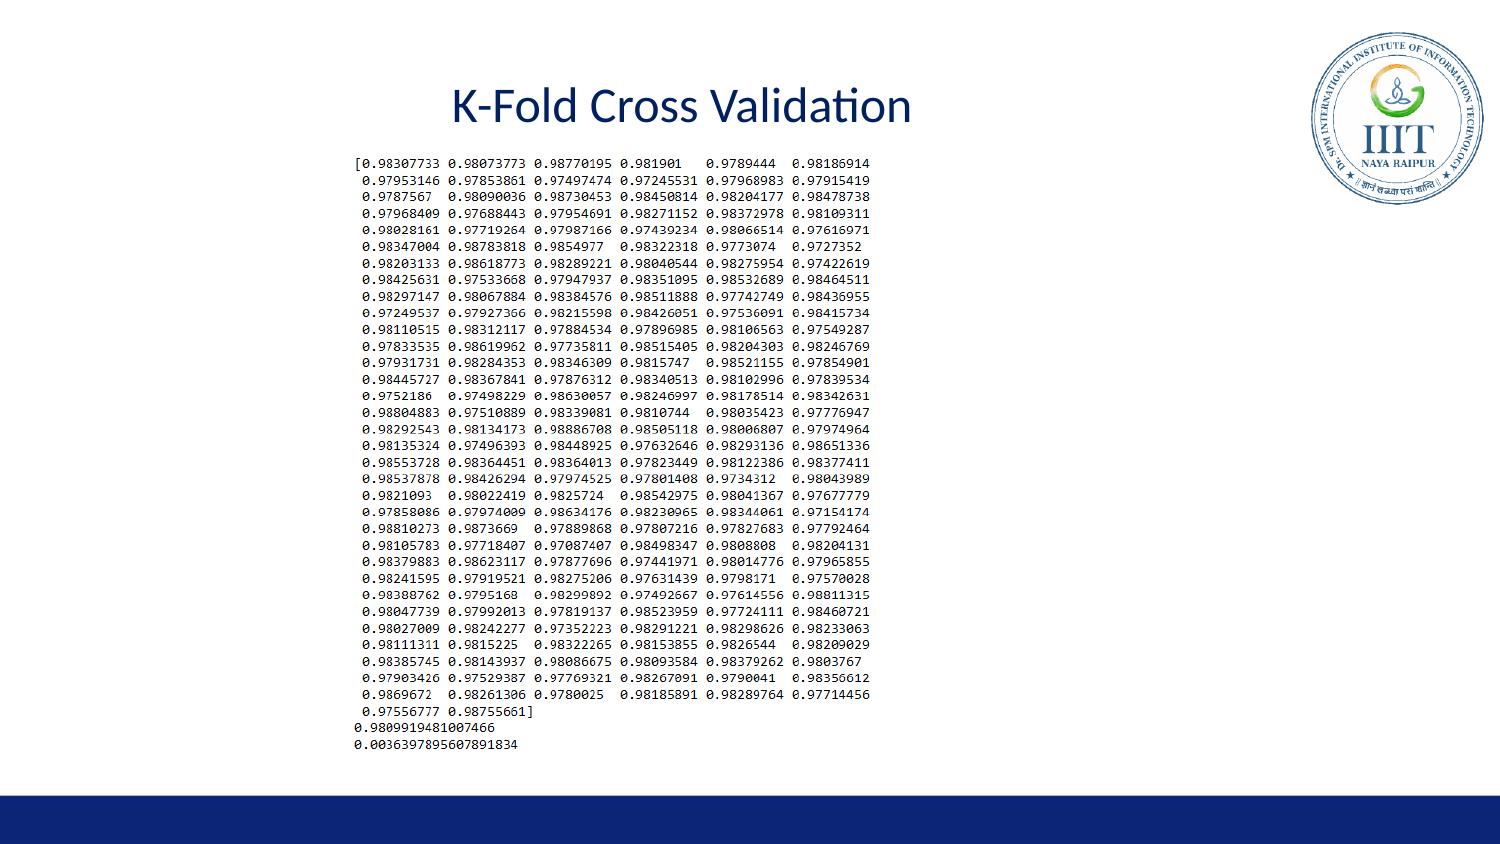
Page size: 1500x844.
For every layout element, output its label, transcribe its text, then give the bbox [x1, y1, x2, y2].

title K-Fold Cross Validation [35, 25, 1329, 189]
picture [346, 150, 881, 757]
picture [1307, 28, 1487, 208]
